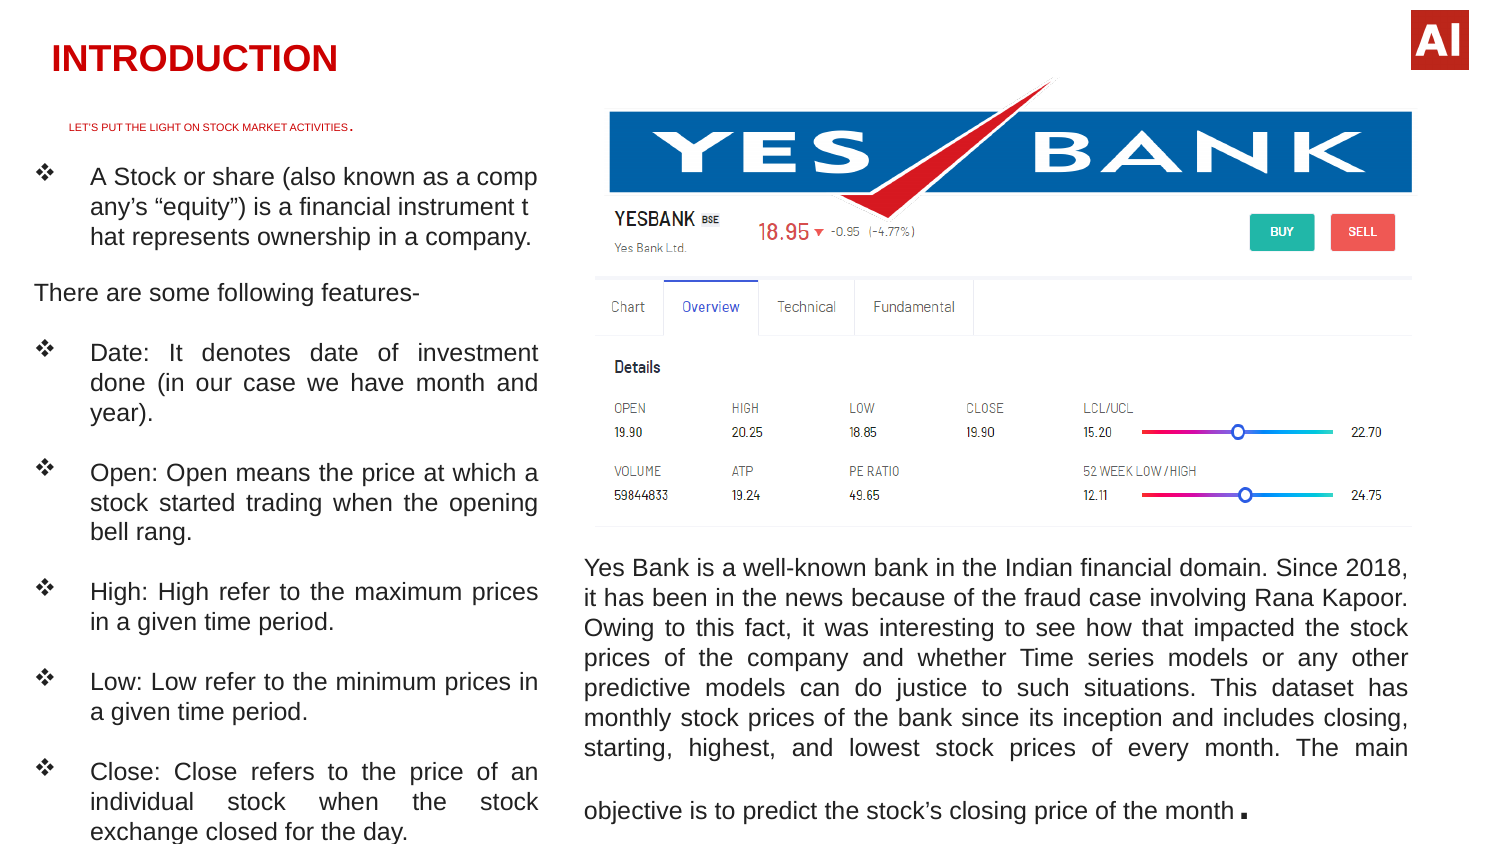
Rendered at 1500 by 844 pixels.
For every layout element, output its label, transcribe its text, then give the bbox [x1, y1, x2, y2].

text_box A Stock or share (also known as a company’s “equity”) is a financial instrument that represents ownership in a company. [0, 145, 555, 261]
picture [594, 77, 1426, 528]
text_box Yes Bank is a well-known bank in the Indian financial domain. Since 2018, it has been in the news because of the fraud case involving Rana Kapoor. Owing to this fact, it was interesting to see how that impacted the stock prices of the company and whether Time series models or any other predictive models can do justice to such situations. This dataset has monthly stock prices of the bank since its inception and includes closing, starting, highest, and lowest stock prices of every month. The main objective is to predict the stock’s closing price of the month. [494, 536, 1426, 844]
text_box LET’S PUT THE LIGHT ON STOCK MARKET ACTIVITIES. [0, 97, 464, 150]
text_box There are some following features- Date: It denotes date of investment done (in our case we have month and year). Open: Open means the price at which a stock started trading when the opening bell rang. High: High refer to the maximum prices in a given time period. Low: Low refer to the minimum prices in a given time period. Close: Close refers to the price of an individual stock when the stock exchange closed for the day. [0, 261, 555, 830]
picture [1411, 10, 1469, 70]
text_box INTRODUCTION [0, 1, 401, 95]
